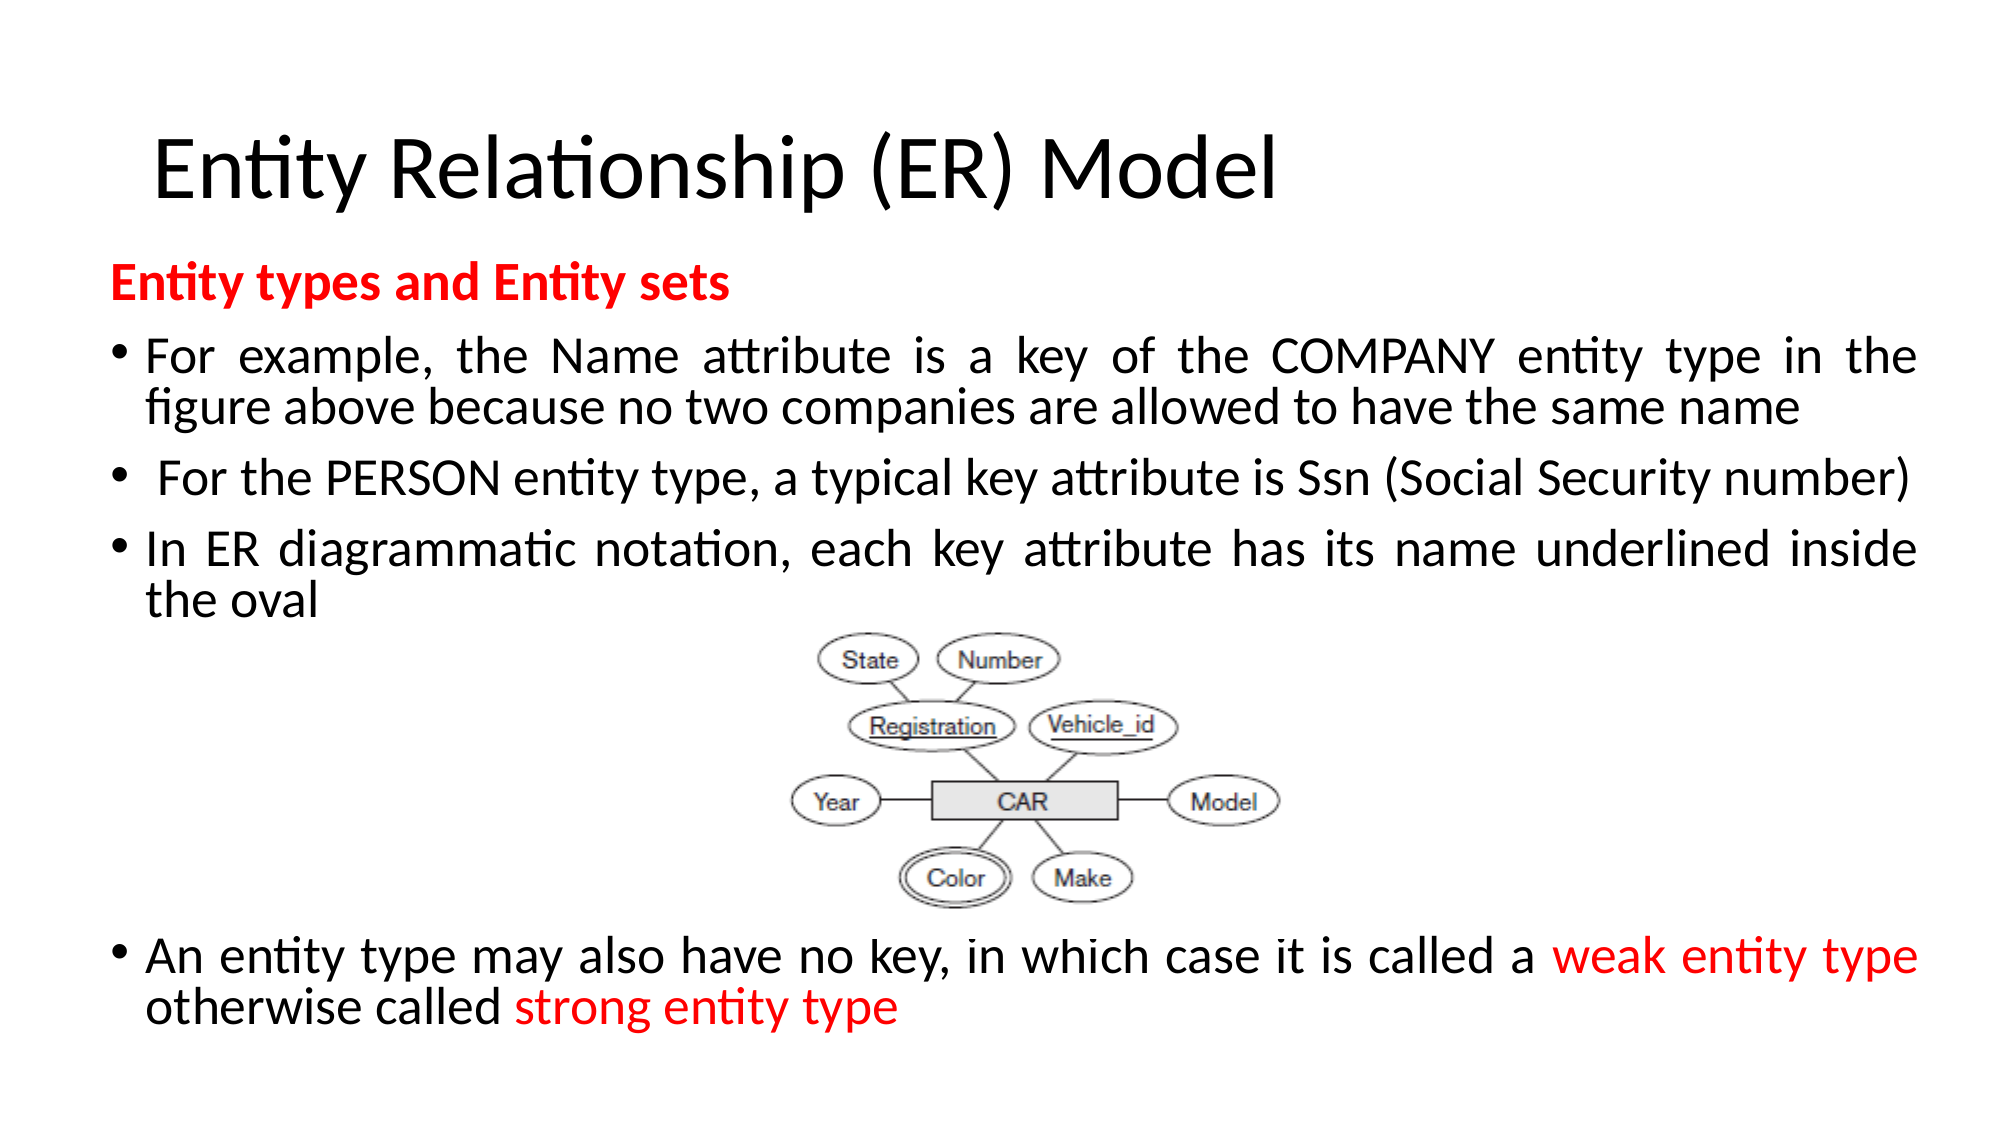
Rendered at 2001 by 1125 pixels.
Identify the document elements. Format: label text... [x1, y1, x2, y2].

title Entity Relationship (ER) Model [137, 59, 1863, 245]
list Entity types and Entity sets For example, the Name attribute is a key of the COMPANY entity type in the figure above because no two companies are allowed to have the same name For the PERSON entity type, a typical key attribute is Ssn (Social Security number) In ER diagrammatic notation, each key attribute has its name underlined inside the oval An entity type may also have no key, in which case it is called a weak entity type otherwise called strong entity type [95, 245, 1935, 1066]
picture [719, 609, 1319, 940]
